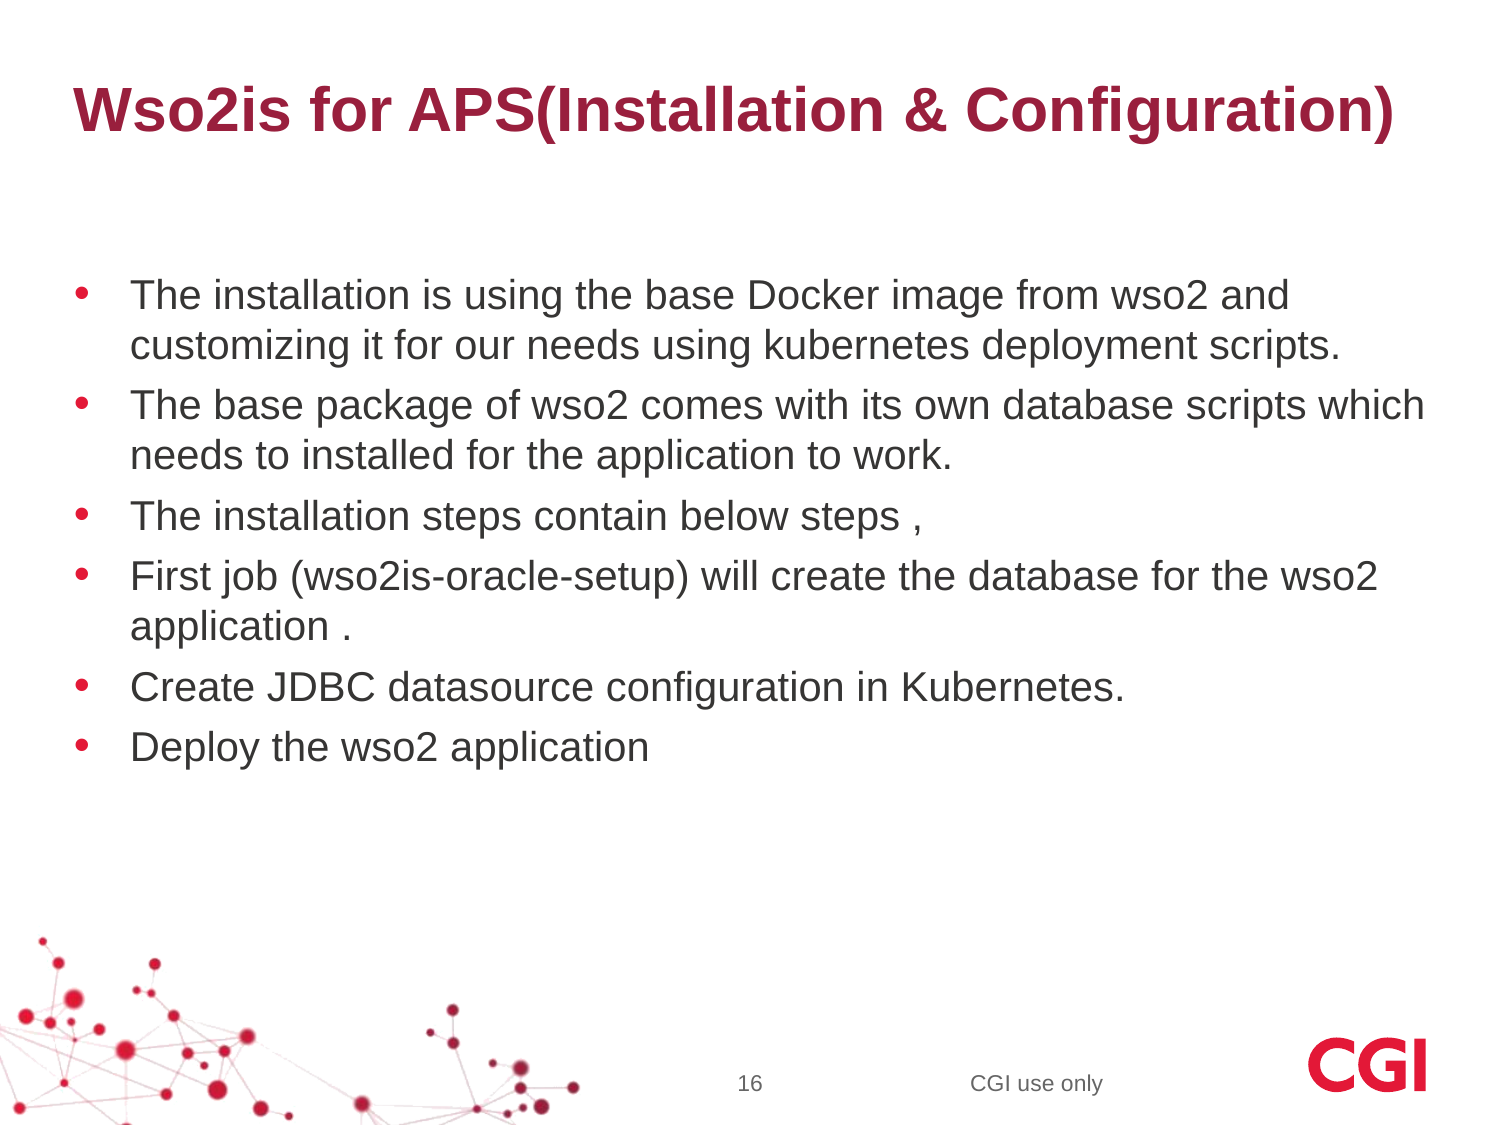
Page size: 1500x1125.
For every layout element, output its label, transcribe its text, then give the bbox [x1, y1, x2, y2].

slide_number 16 [686, 1068, 814, 1109]
picture [0, 908, 623, 1125]
title Wso2is for APS(Installation & Configuration) [73, 30, 1425, 182]
list The installation is using the base Docker image from wso2 and customizing it for our needs using kubernetes deployment scripts. The base package of wso2 comes with its own database scripts which needs to installed for the application to work. The installation steps contain below steps , First job (wso2is-oracle-setup) will create the database for the wso2 application . Create JDBC datasource configuration in Kubernetes. Deploy the wso2 application [73, 207, 1428, 1010]
